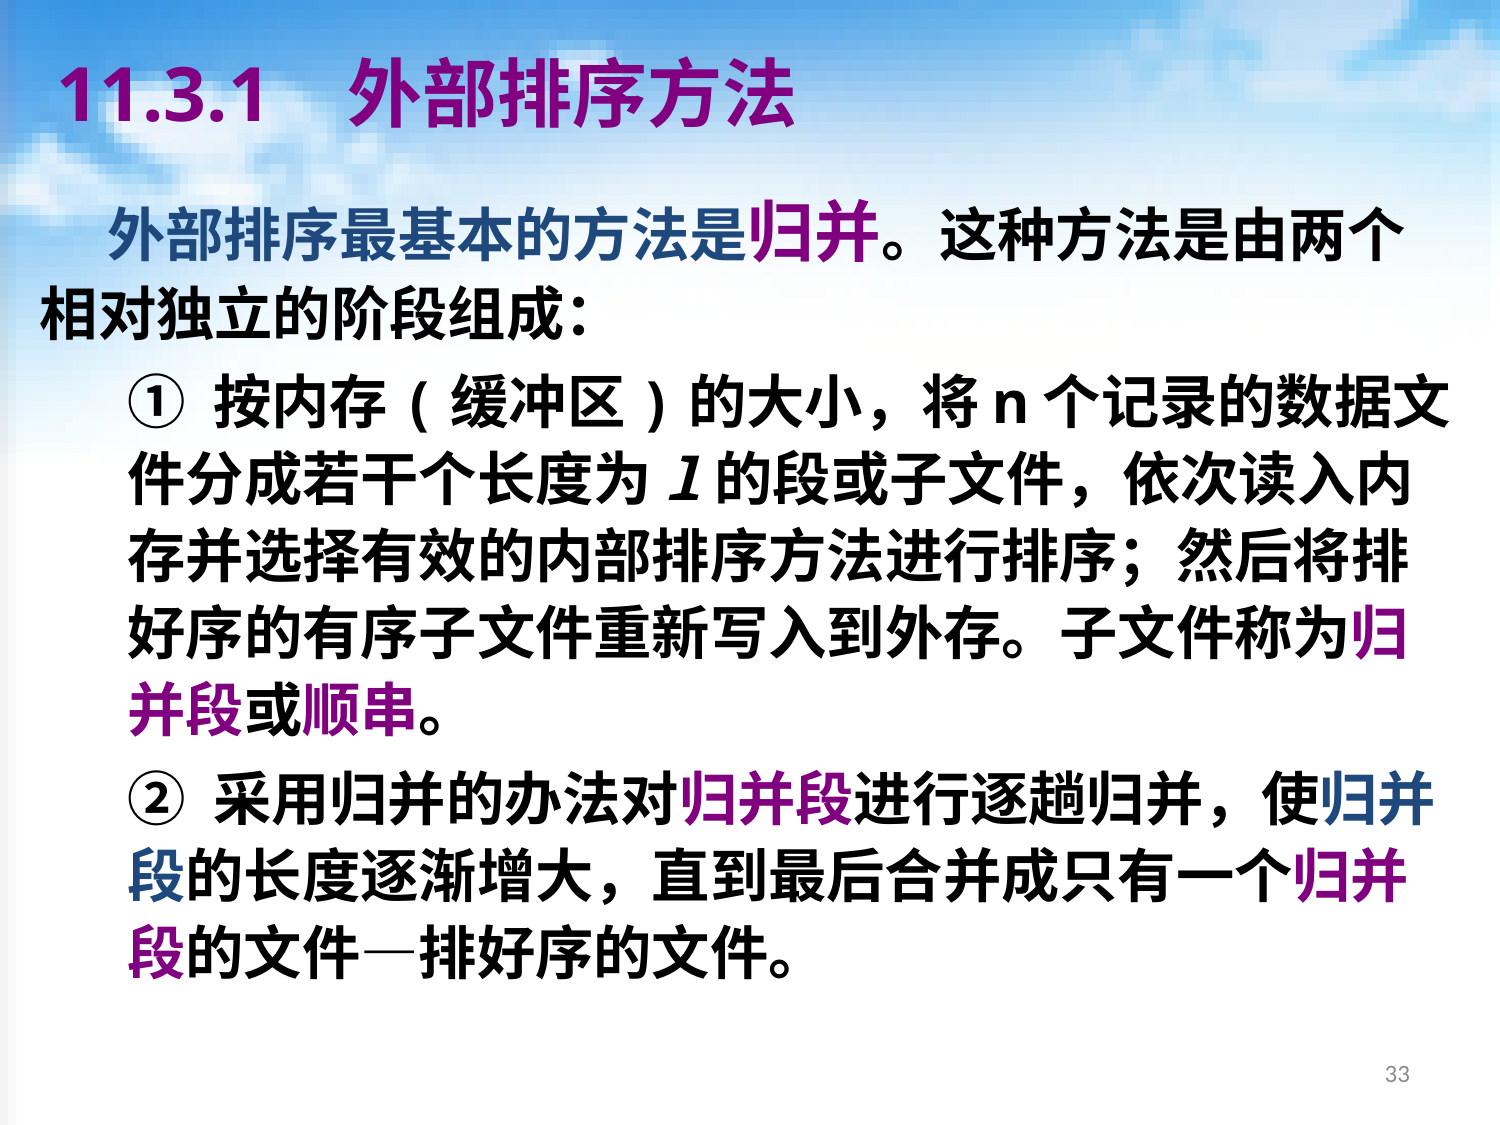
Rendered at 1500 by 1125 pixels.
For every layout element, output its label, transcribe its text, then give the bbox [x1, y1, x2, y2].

text_box 外部排序最基本的方法是归并。这种方法是由两个相对独立的阶段组成： ① 按内存(缓冲区)的大小，将n个记录的数据文件分成若干个长度为l的段或子文件，依次读入内存并选择有效的内部排序方法进行排序；然后将排好序的有序子文件重新写入到外存。子文件称为归并段或顺串。 ② 采用归并的办法对归并段进行逐趟归并，使归并段的长度逐渐增大，直到最后合并成只有一个归并段的文件—排好序的文件。 [24, 174, 1475, 994]
slide_number 33 [1074, 1042, 1425, 1103]
picture [0, 0, 1500, 1125]
title 11.3.1 外部排序方法 [41, 30, 1080, 152]
